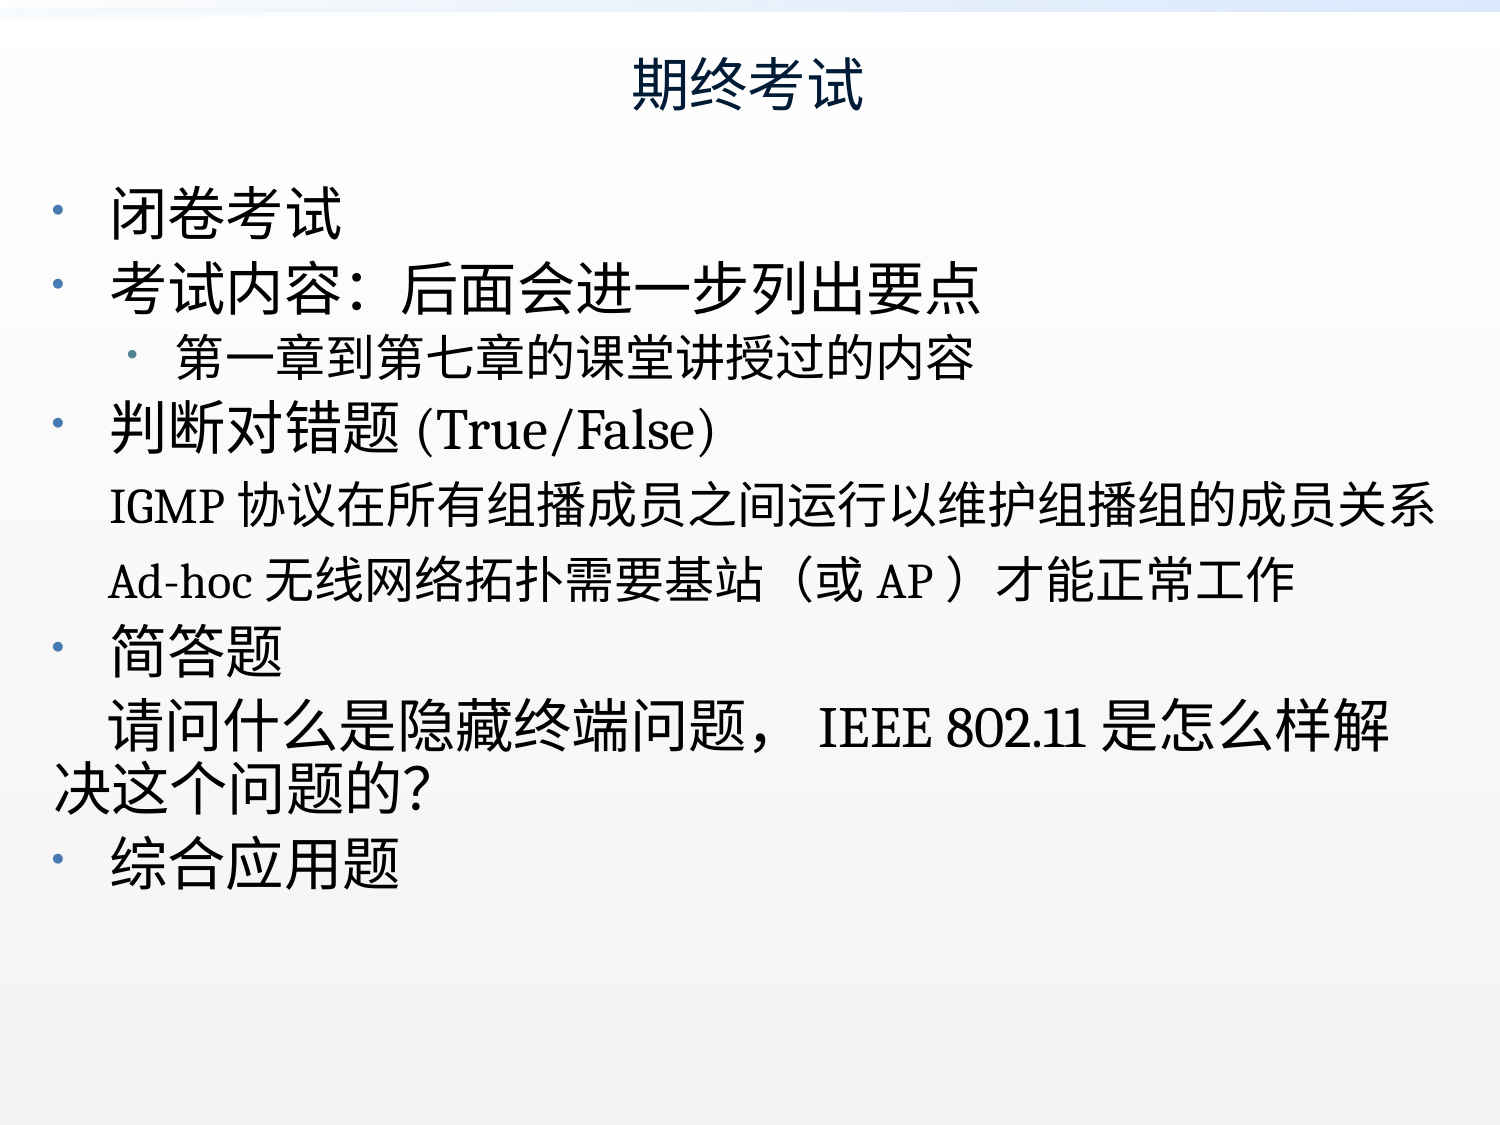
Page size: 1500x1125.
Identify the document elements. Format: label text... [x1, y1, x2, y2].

title 期终考试 [81, 34, 1414, 131]
list 闭卷考试 考试内容：后面会进一步列出要点 第一章到第七章的课堂讲授过的内容 判断对错题(True/False) IGMP协议在所有组播成员之间运行以维护组播组的成员关系 Ad-hoc无线网络拓扑需要基站（或AP）才能正常工作 简答题 请问什么是隐藏终端问题，IEEE 802.11是怎么样解决这个问题的？ 综合应用题 [37, 177, 1463, 1082]
